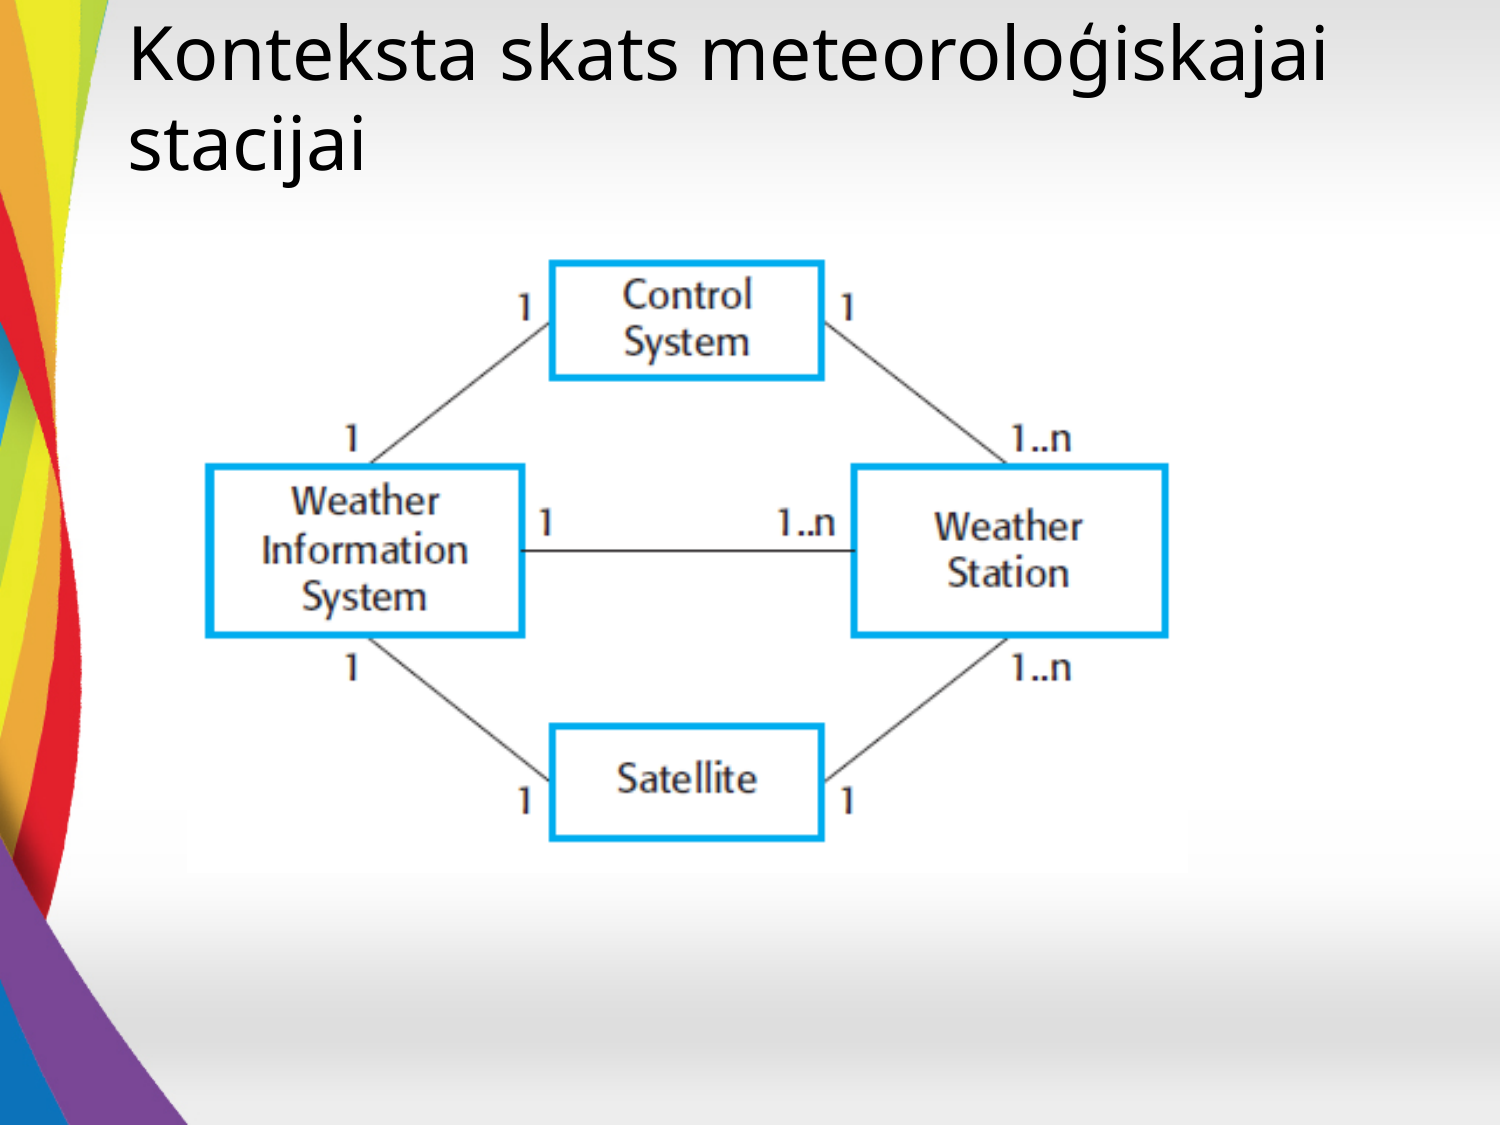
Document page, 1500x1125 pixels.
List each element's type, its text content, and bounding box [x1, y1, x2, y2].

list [187, 243, 1188, 873]
picture [0, 0, 1500, 1125]
title Konteksta skats meteoroloģiskajai stacijai [112, 29, 1425, 163]
